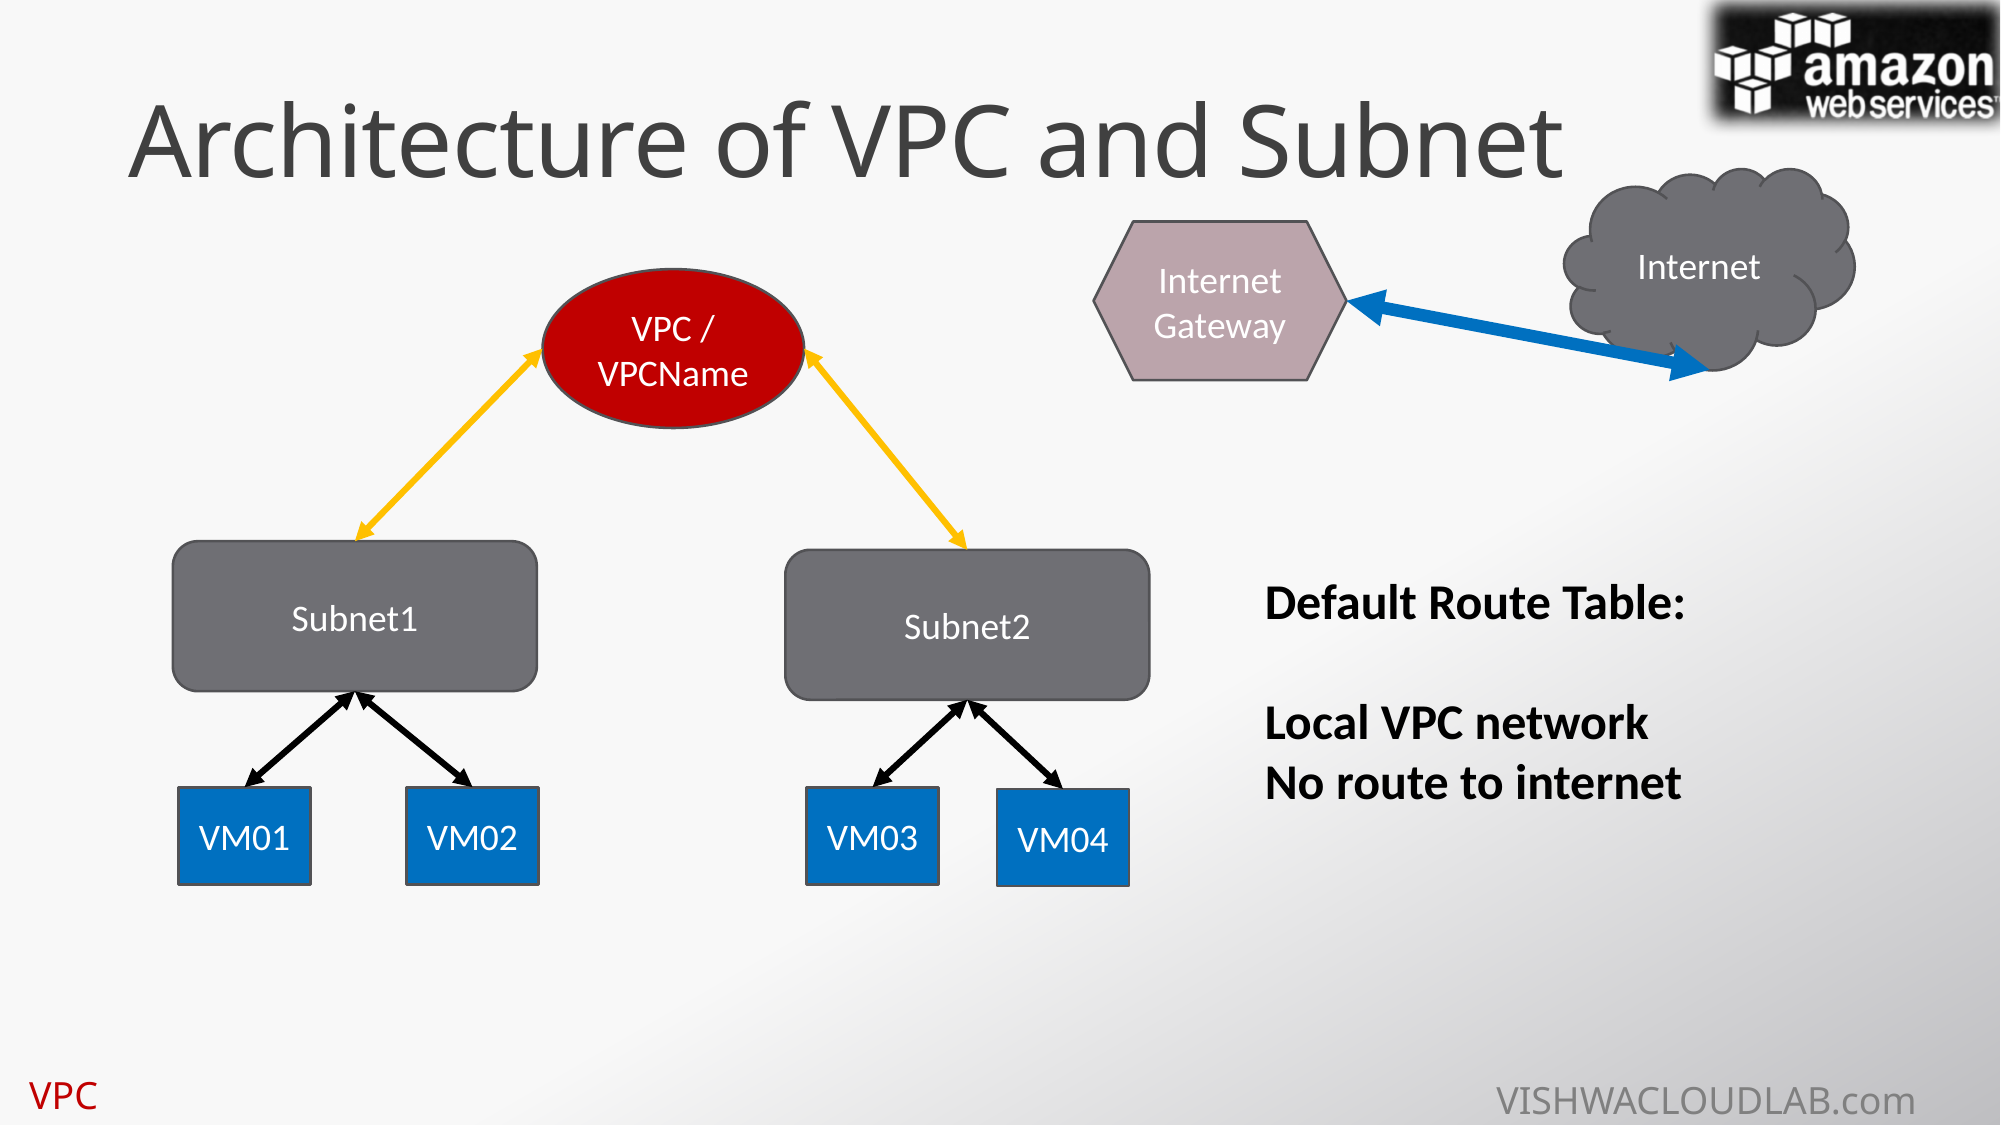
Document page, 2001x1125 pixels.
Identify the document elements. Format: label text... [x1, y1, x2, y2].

text_box Subnet2 [784, 548, 1151, 702]
text_box Default Route Table: Local VPC network No route to internet [1249, 562, 1968, 818]
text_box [974, 699, 1064, 790]
text_box VM01 [177, 786, 312, 886]
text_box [872, 699, 968, 788]
text_box Internet Gateway [1092, 220, 1346, 382]
text_box Internet [1562, 167, 1857, 372]
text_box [244, 690, 353, 788]
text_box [803, 348, 968, 551]
text_box VM02 [405, 786, 540, 886]
text_box VM03 [805, 786, 940, 886]
text_box VM04 [996, 788, 1130, 887]
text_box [354, 348, 543, 542]
text_box VPC / VPCName [541, 267, 806, 430]
text_box Subnet1 [171, 539, 539, 693]
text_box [1345, 268, 1566, 302]
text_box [354, 690, 473, 788]
picture [1725, 15, 1990, 108]
title Architecture of VPC and Subnet [113, 47, 1764, 206]
